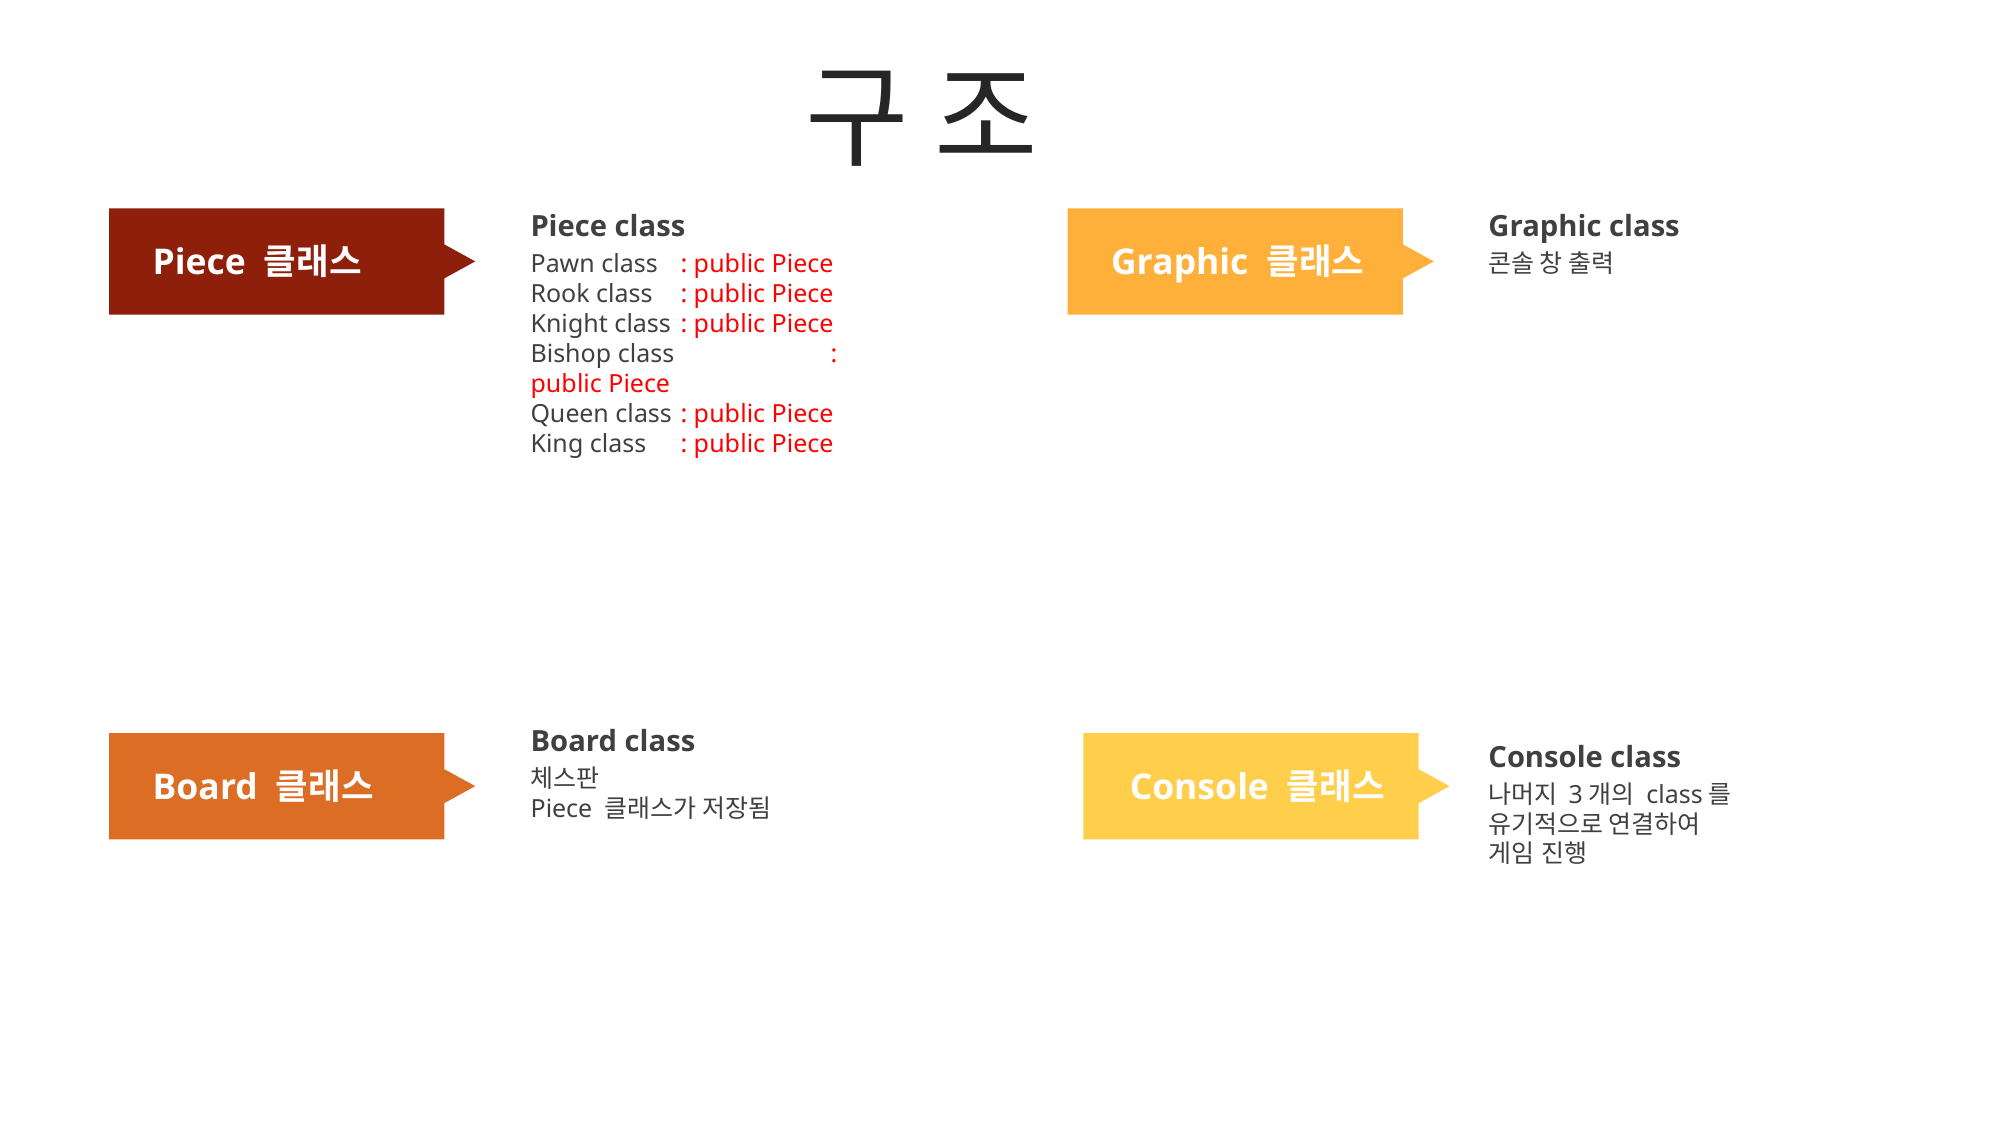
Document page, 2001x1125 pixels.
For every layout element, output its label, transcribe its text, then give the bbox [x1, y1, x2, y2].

text_box 구 조 [0, 52, 1864, 189]
text_box Console 클래스 [1122, 756, 1404, 814]
text_box [109, 208, 476, 315]
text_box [522, 200, 875, 438]
text_box Board 클래스 [145, 756, 404, 814]
text_box Piece 클래스 [145, 231, 404, 290]
text_box [109, 733, 476, 840]
text_box [1083, 733, 1450, 840]
text_box Graphic 클래스 [1103, 231, 1388, 290]
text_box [522, 714, 875, 756]
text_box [1480, 200, 1833, 251]
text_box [1480, 730, 1833, 877]
text_box [1067, 208, 1434, 315]
